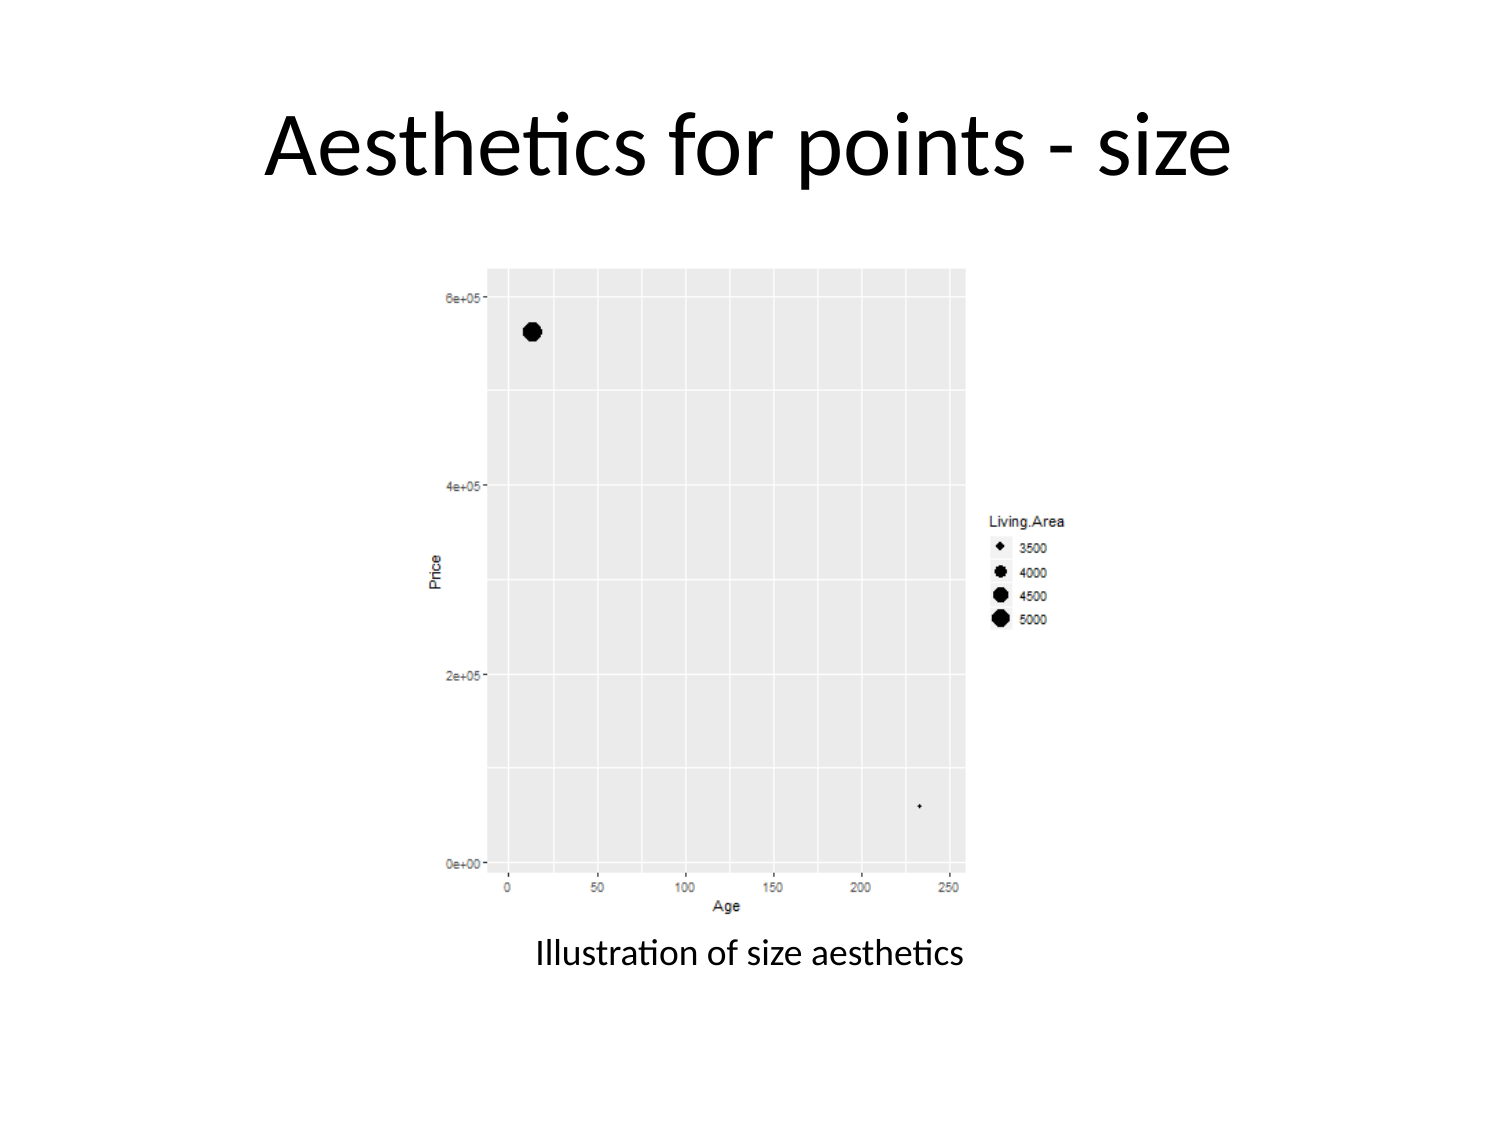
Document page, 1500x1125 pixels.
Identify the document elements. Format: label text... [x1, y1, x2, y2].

title Aesthetics for points - size [75, 45, 1425, 233]
text_box Illustration of size aesthetics [74, 920, 1425, 1005]
picture [420, 262, 1080, 921]
